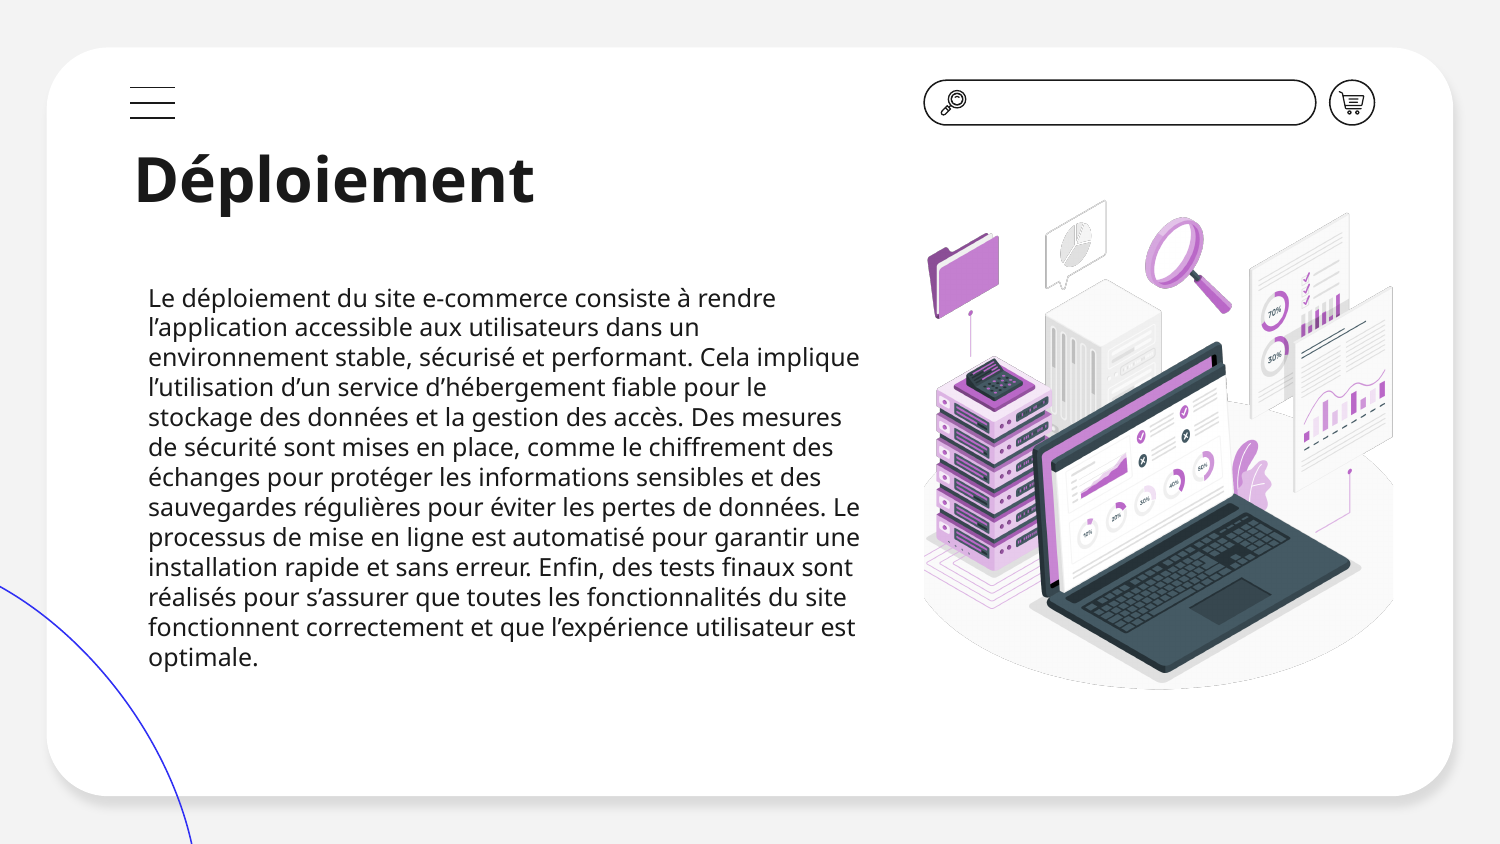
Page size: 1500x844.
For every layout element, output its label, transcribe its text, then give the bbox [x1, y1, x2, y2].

subtitle Le déploiement du site e-commerce consiste à rendre l’application accessible aux utilisateurs dans un environnement stable, sécurisé et performant. Cela implique l’utilisation d’un service d’hébergement fiable pour le stockage des données et la gestion des accès. Des mesures de sécurité sont mises en place, comme le chiffrement des échanges pour protéger les informations sensibles et des sauvegardes régulières pour éviter les pertes de données. Le processus de mise en ligne est automatisé pour garantir une installation rapide et sans erreur. Enfin, des tests finaux sont réalisés pour s’assurer que toutes les fonctionnalités du site fonctionnent correctement et que l’expérience utilisateur est optimale. [133, 267, 884, 719]
title Déploiement [118, 125, 869, 219]
picture [923, 174, 1394, 699]
text_box [116, 75, 194, 132]
